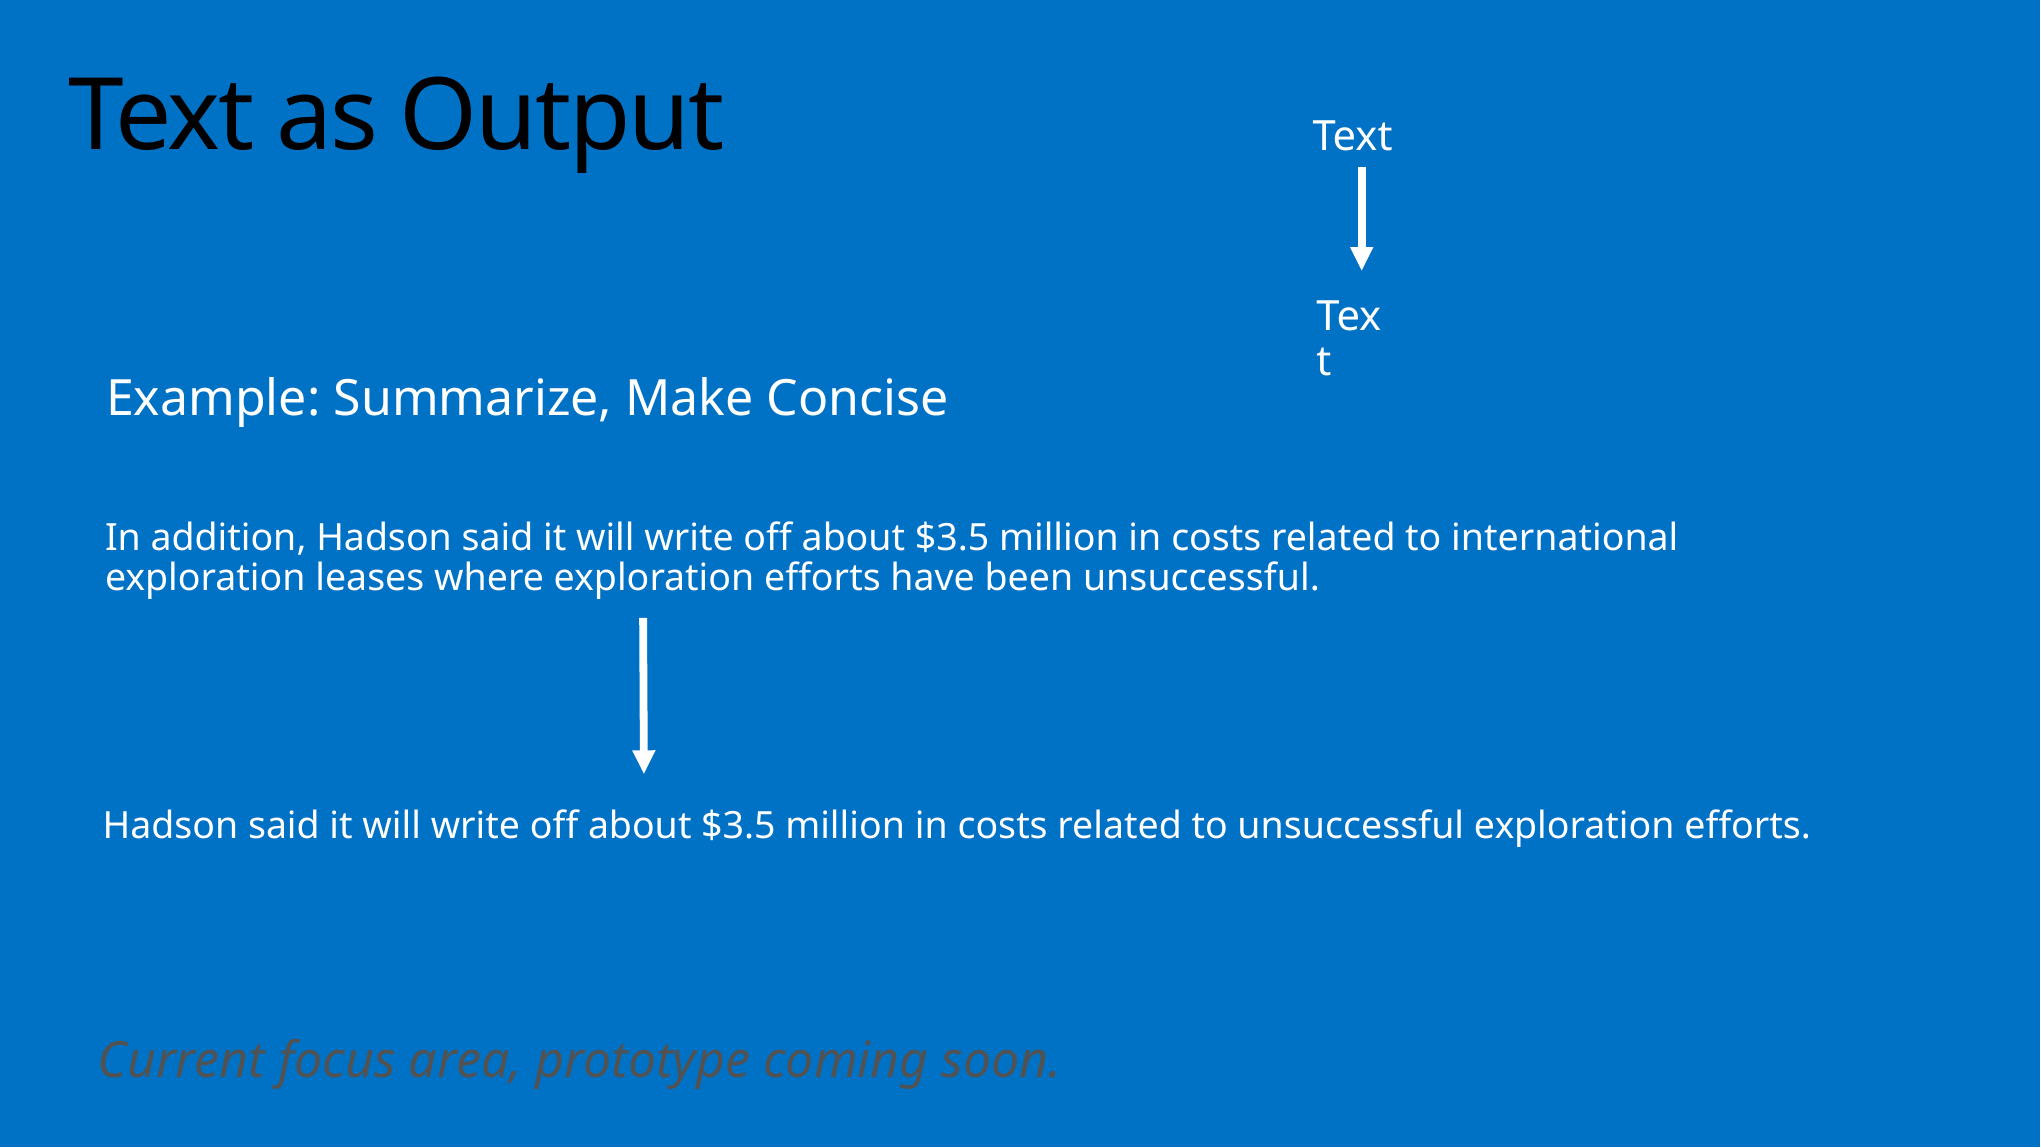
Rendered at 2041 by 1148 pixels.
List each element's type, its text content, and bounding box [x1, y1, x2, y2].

title Text as Output [45, 48, 1996, 199]
text_box Text [1282, 92, 1441, 183]
text_box Example: Summarize, Make Concise [76, 348, 1033, 451]
text_box Text [1286, 270, 1420, 409]
text_box Hadson said it will write off about $3.5 million in costs related to unsuccessful exploration efforts. [72, 776, 1923, 969]
text_box In addition, Hadson said it will write off about $3.5 million in costs related to international exploration leases where exploration efforts have been unsuccessful. [75, 493, 1785, 623]
text_box Current focus area, prototype coming soon. [67, 1010, 1093, 1113]
